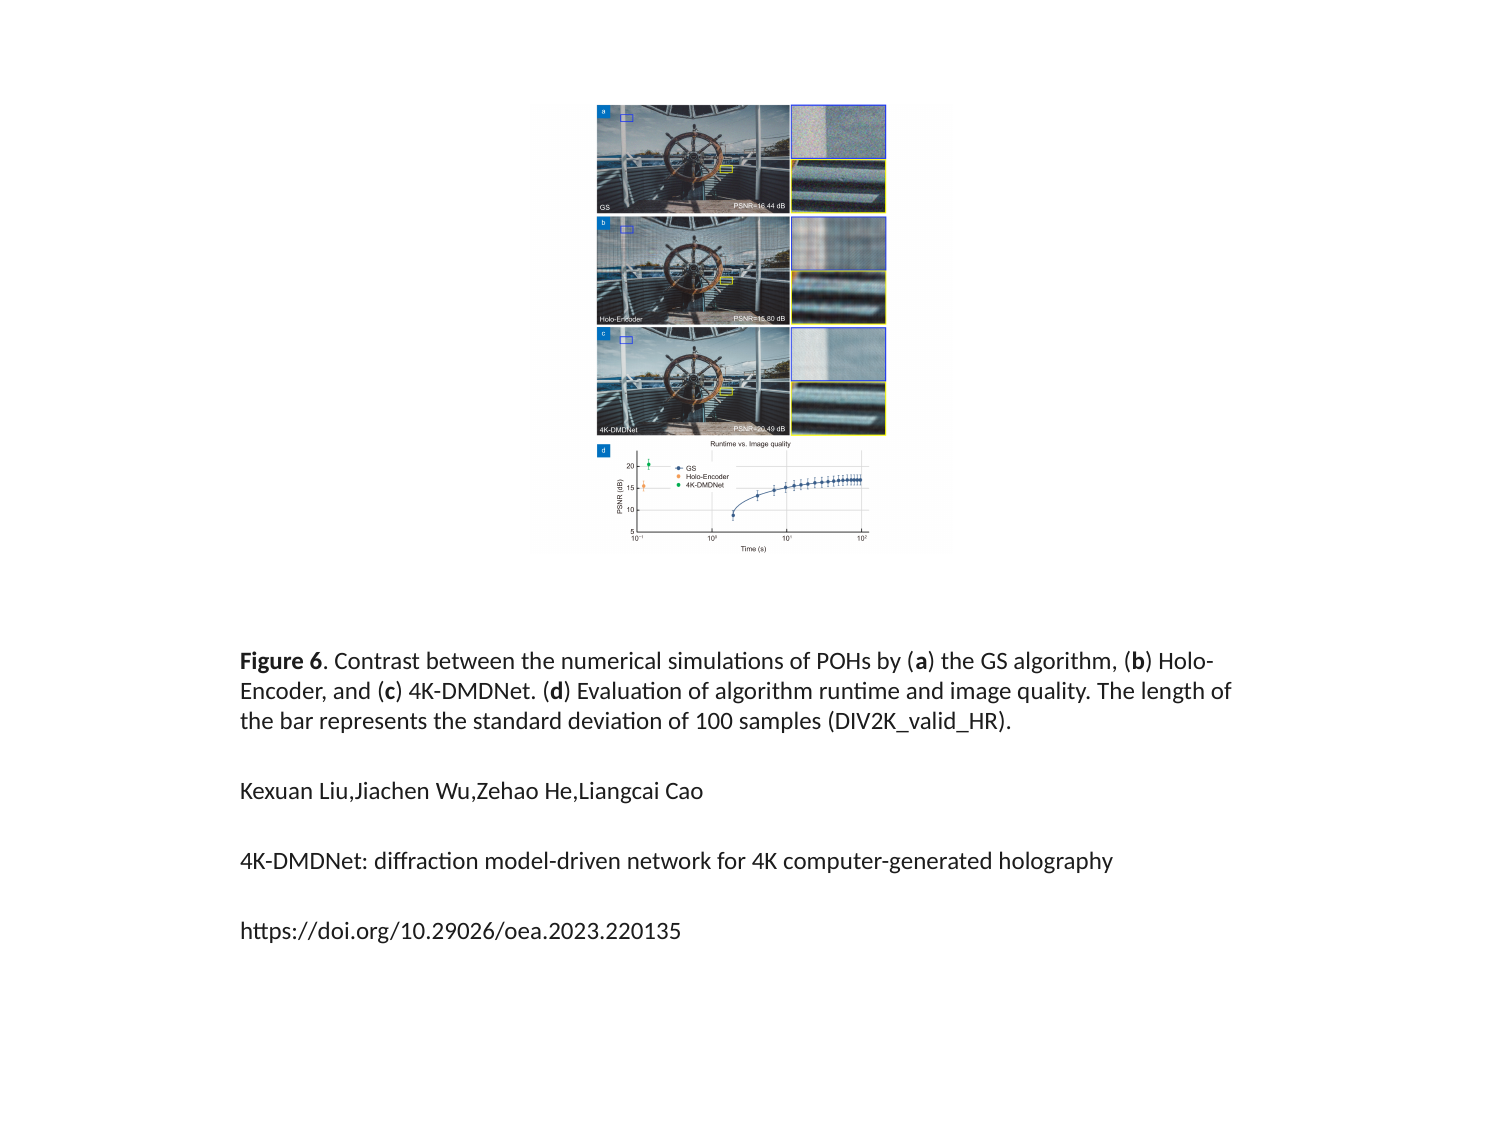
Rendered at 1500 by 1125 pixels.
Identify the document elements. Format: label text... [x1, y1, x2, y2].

picture [530, 103, 953, 554]
subtitle Figure 6. Contrast between the numerical simulations of POHs by (a) the GS algorithm, (b) Holo-Encoder, and (c) 4K-DMDNet. (d) Evaluation of algorithm runtime and image quality. The length of the bar represents the standard deviation of 100 samples (DIV2K_valid_HR). Kexuan Liu,Jiachen Wu,Zehao He,Liangcai Cao 4K-DMDNet: diffraction model-driven network for 4K computer-generated holography https://doi.org/10.29026/oea.2023.220135 [225, 637, 1275, 925]
